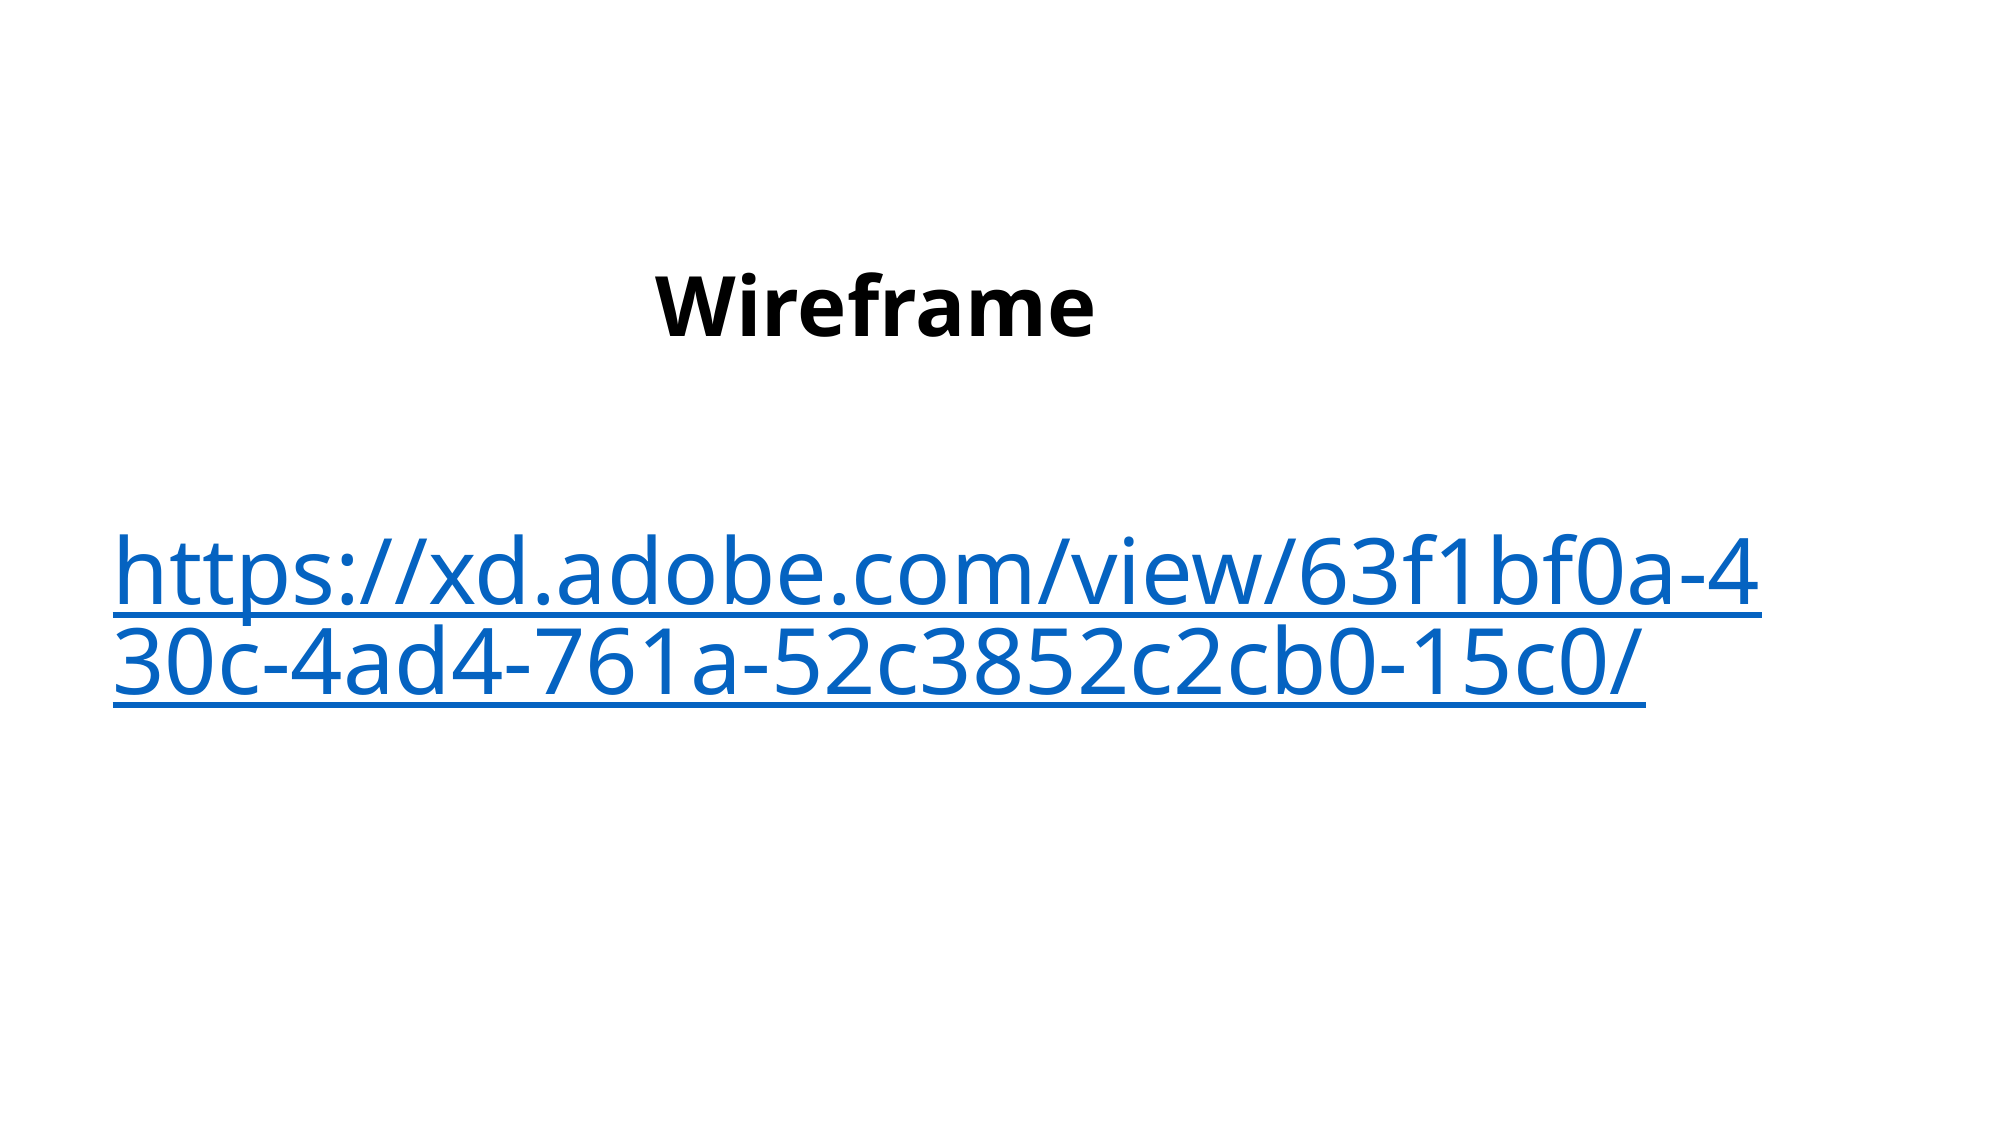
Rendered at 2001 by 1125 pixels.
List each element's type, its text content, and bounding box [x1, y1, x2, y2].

title https://xd.adobe.com/view/63f1bf0a-430c-4ad4-761a-52c3852c2cb0-15c0/ [97, 462, 1823, 680]
text_box Wireframe [640, 246, 1359, 361]
